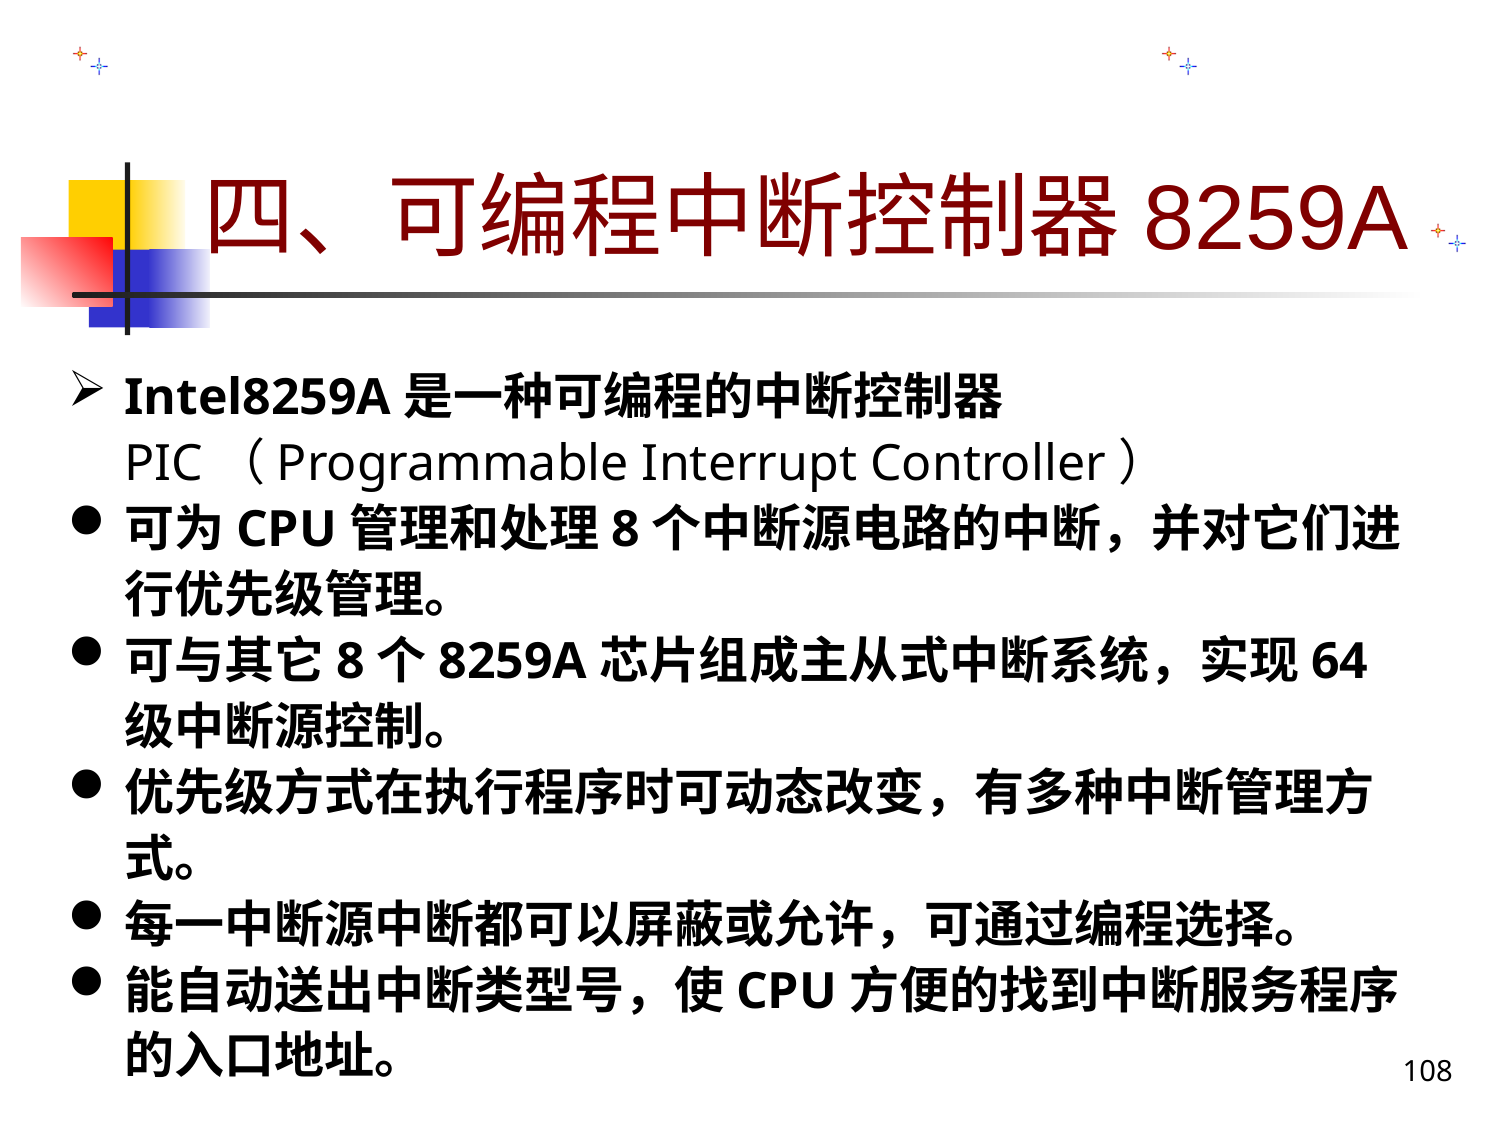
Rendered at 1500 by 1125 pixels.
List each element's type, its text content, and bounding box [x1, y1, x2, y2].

text_box Intel8259A是一种可编程的中断控制器PIC（Programmable Interrupt Controller） 可为CPU管理和处理8个中断源电路的中断，并对它们进行优先级管理。 可与其它8个8259A芯片组成主从式中断系统，实现64级中断源控制。 优先级方式在执行程序时可动态改变，有多种中断管理方式。 每一中断源中断都可以屏蔽或允许，可通过编程选择。 能自动送出中断类型号，使CPU方便的找到中断服务程序的入口地址。 [53, 351, 1432, 1092]
text_box 108 [1155, 1024, 1468, 1100]
picture [62, 42, 113, 93]
title 四、可编程中断控制器8259A [188, 34, 1468, 276]
